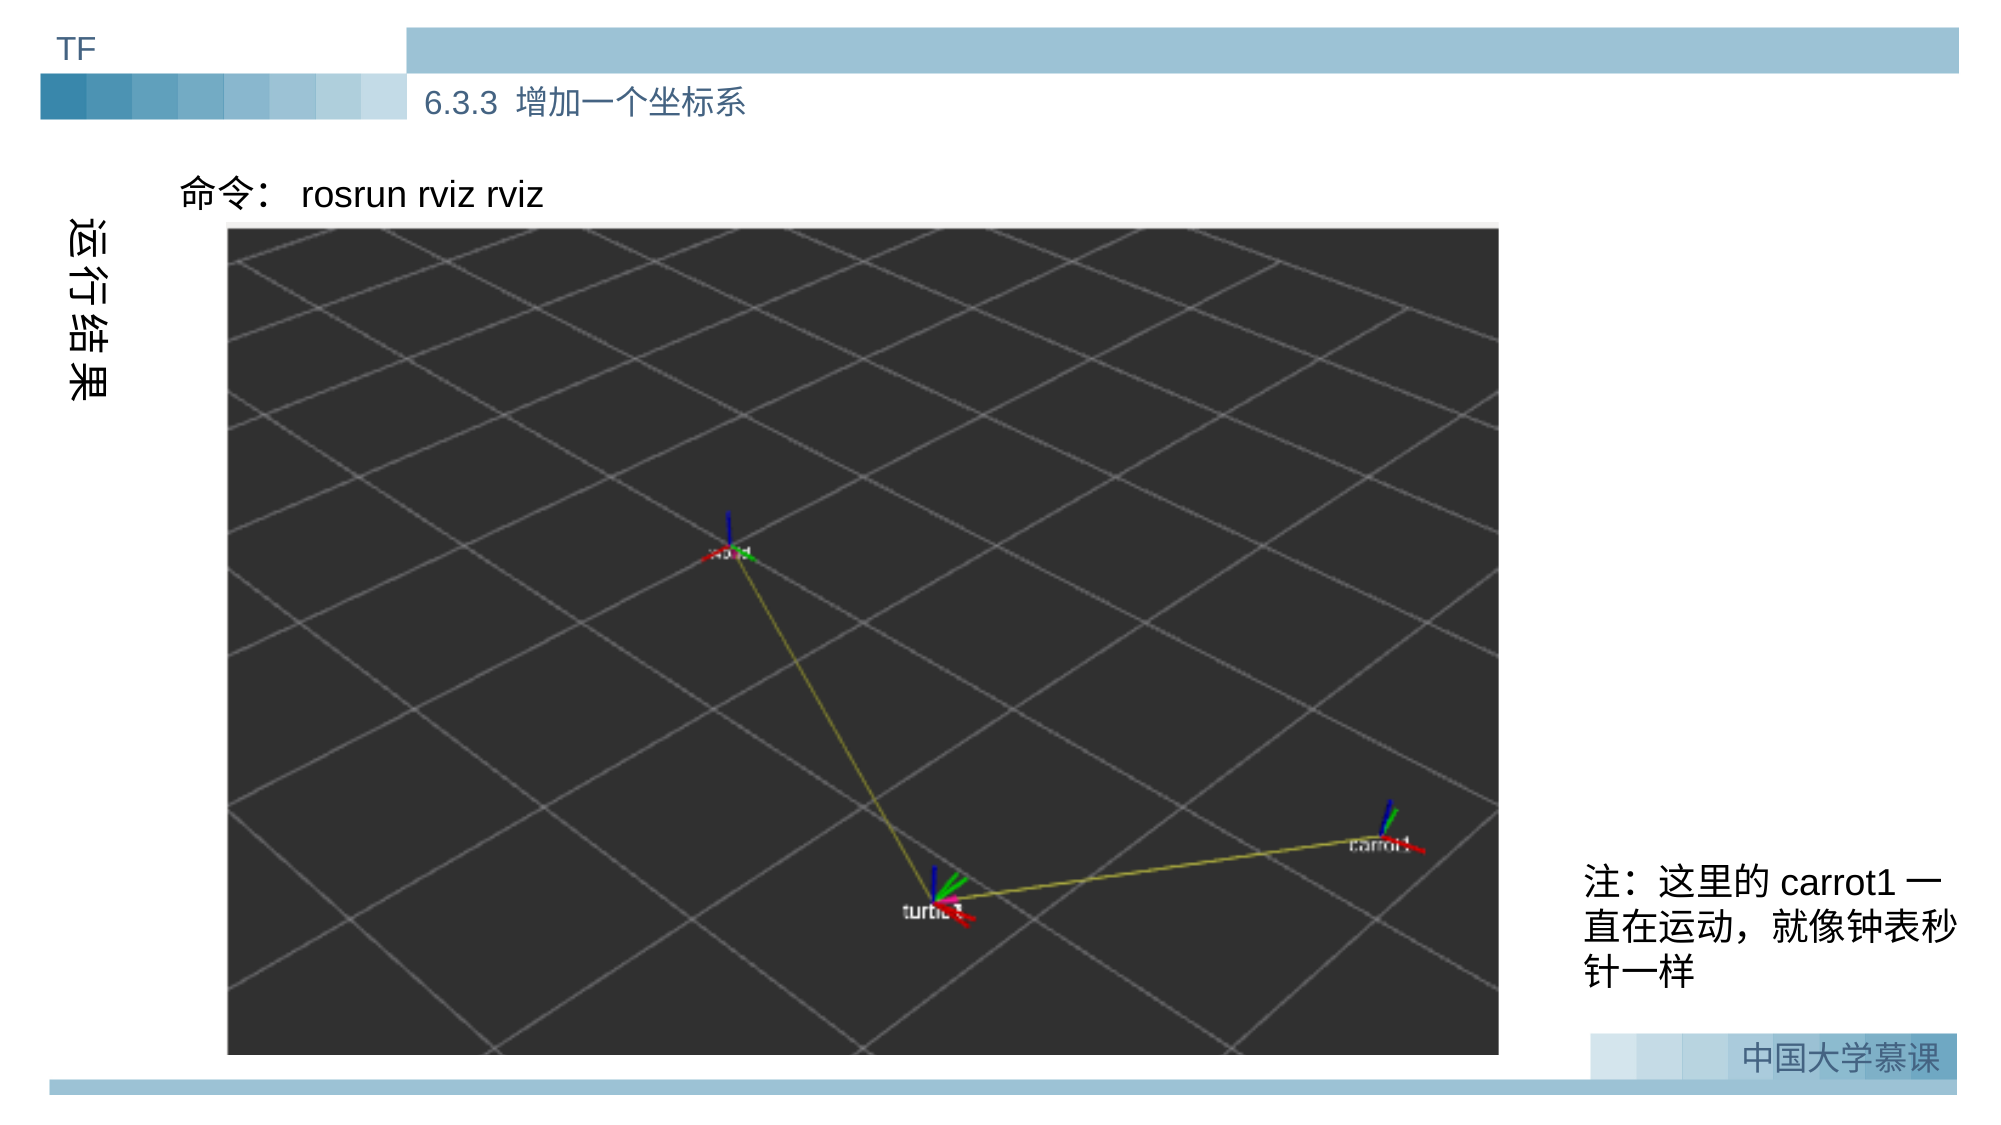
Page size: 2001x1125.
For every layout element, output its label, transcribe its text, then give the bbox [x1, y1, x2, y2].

text_box 中国大学慕课 [1726, 1029, 1956, 1085]
text_box 注：这里的carrot1一直在运动，就像钟表秒针一样 [1569, 850, 1986, 1001]
picture [0, 0, 2001, 1125]
text_box TF [41, 19, 112, 115]
text_box 运行结果 [41, 202, 133, 651]
text_box 6.3.3 增加一个坐标系 [409, 73, 763, 129]
text_box 命令：rosrun rviz rviz [164, 162, 658, 223]
